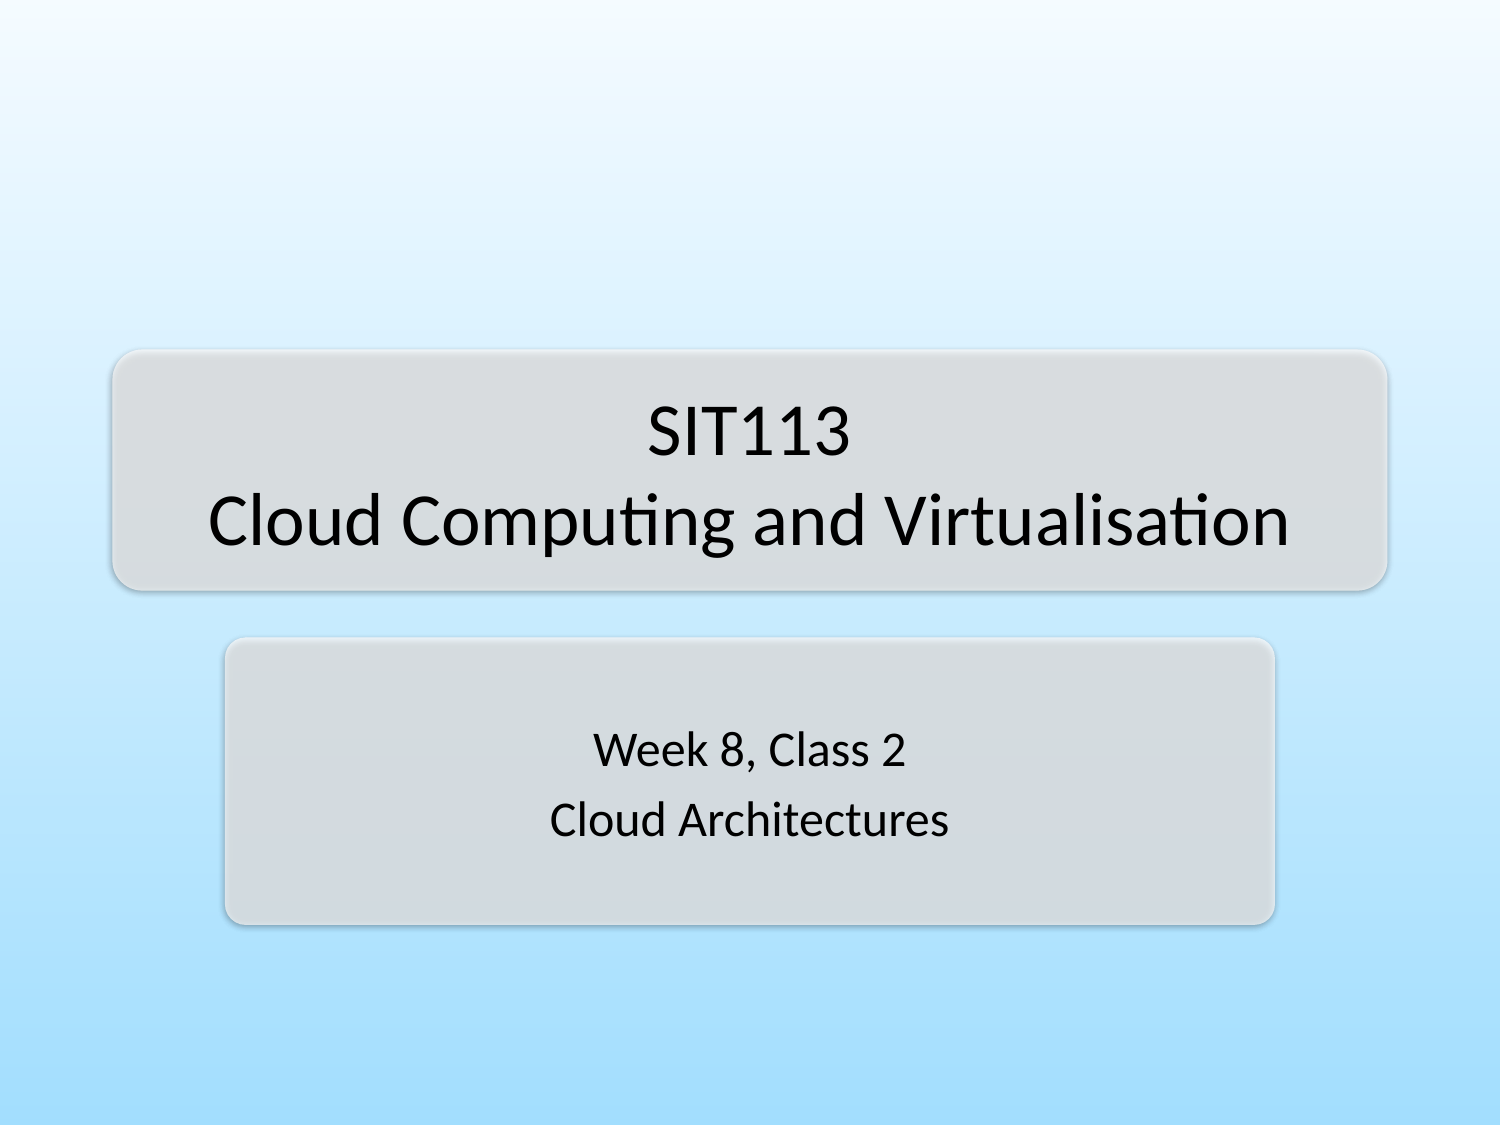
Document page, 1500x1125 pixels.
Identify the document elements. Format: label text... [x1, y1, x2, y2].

subtitle Week 8, Class 2 Cloud Architectures [225, 637, 1275, 925]
title SIT113 Cloud Computing and Virtualisation [112, 349, 1388, 591]
